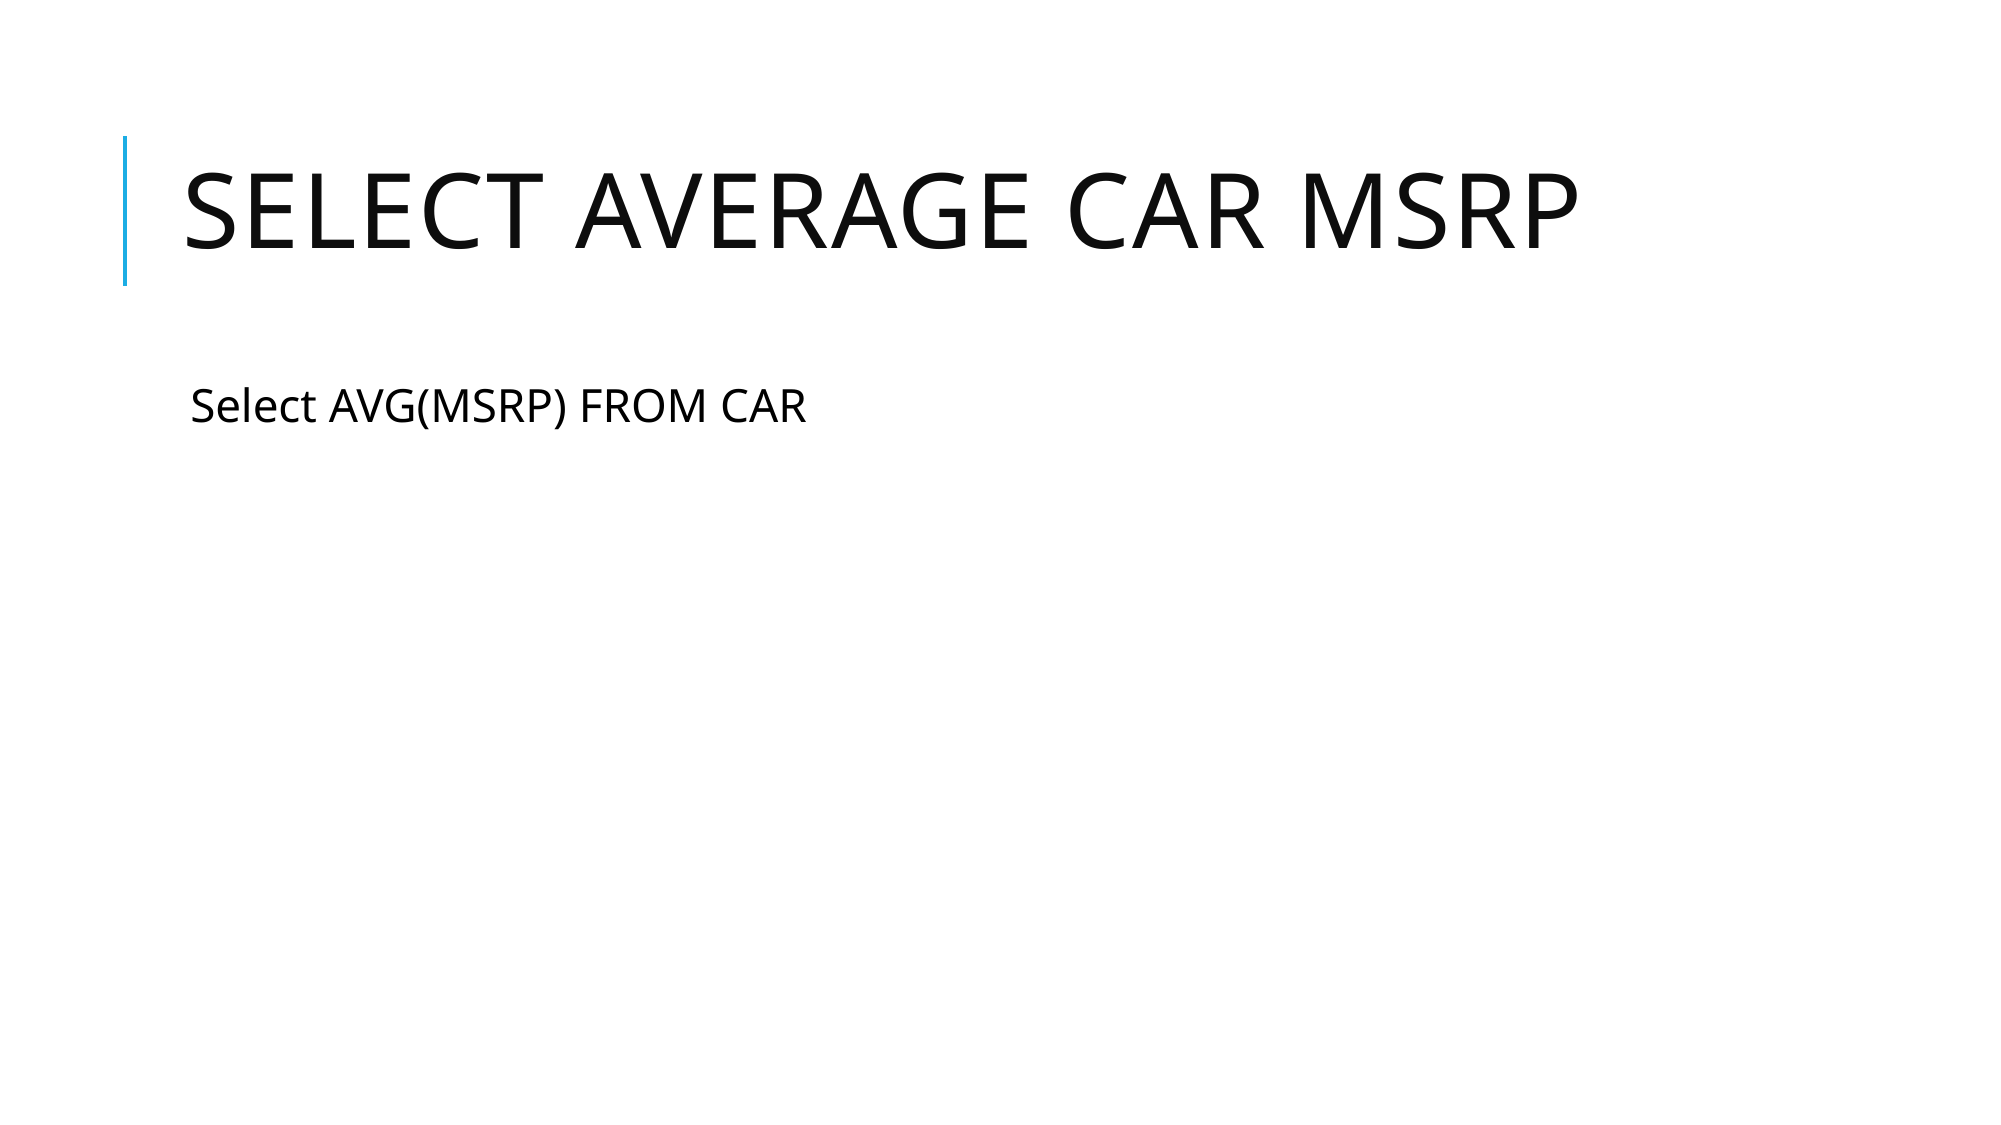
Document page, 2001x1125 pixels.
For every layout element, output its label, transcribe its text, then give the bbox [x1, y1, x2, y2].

title Select average car msrp [168, 96, 1763, 342]
list Select AVG(MSRP) FROM CAR [168, 375, 1763, 1035]
